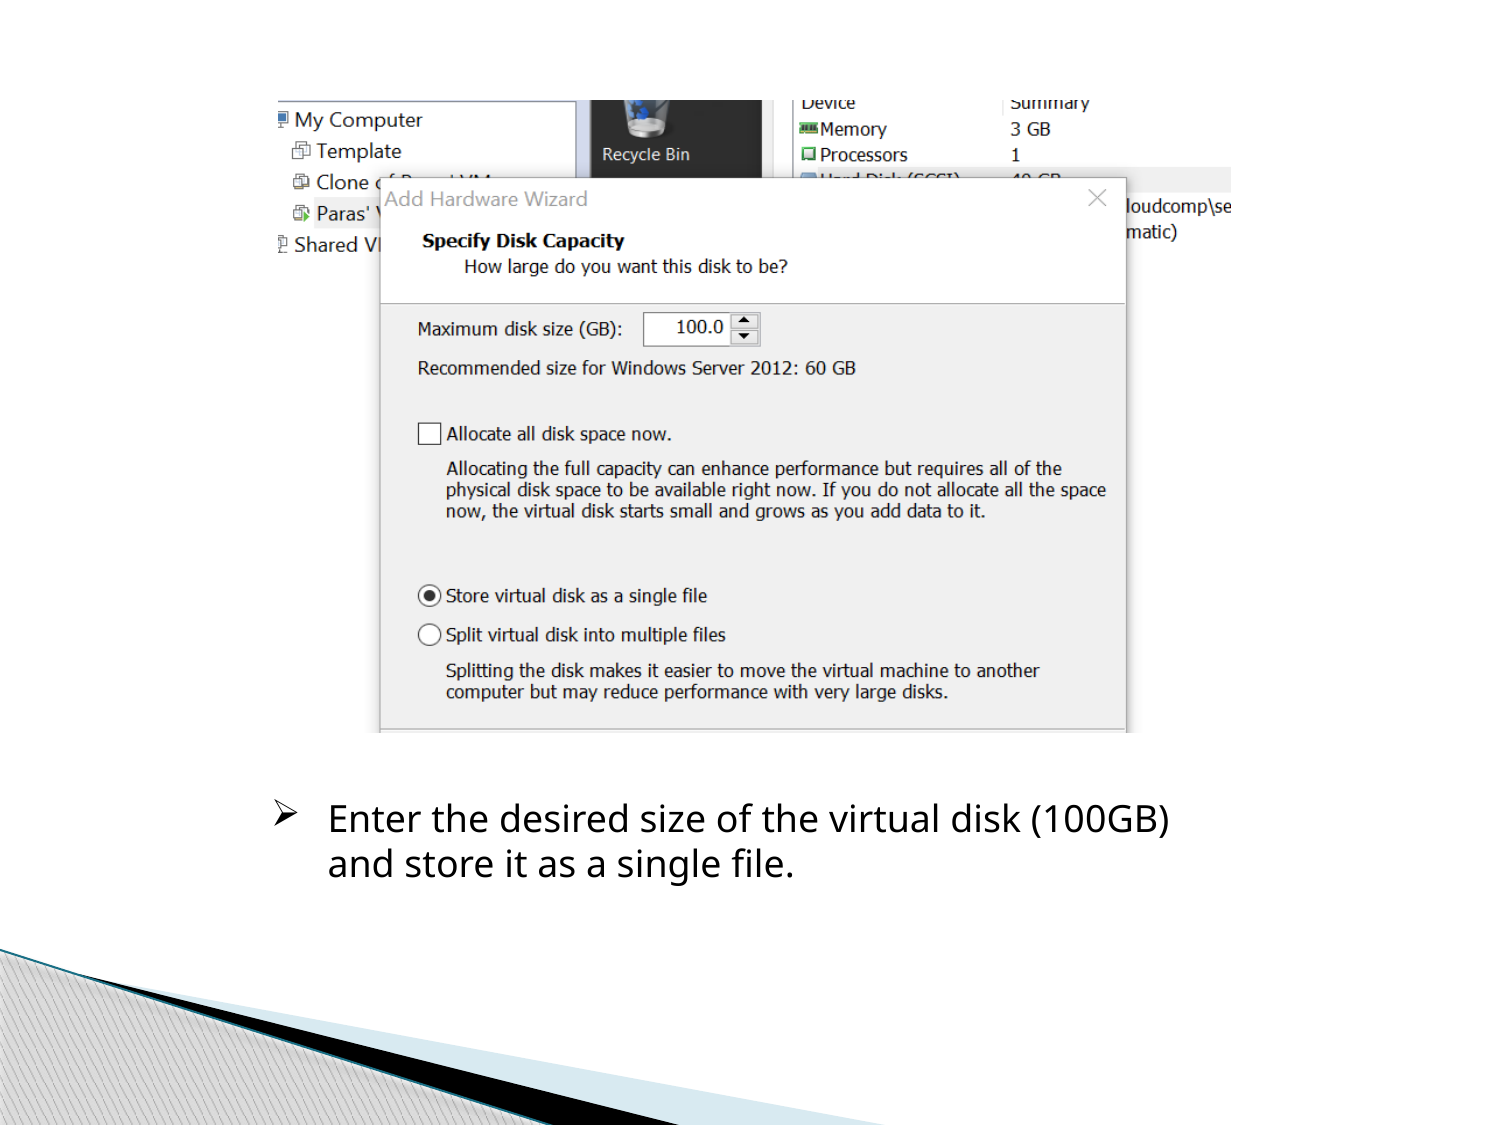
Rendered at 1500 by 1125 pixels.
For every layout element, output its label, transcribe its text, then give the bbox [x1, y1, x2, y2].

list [277, 100, 1231, 733]
text_box Enter the desired size of the virtual disk (100GB) and store it as a single file. [237, 787, 1250, 894]
